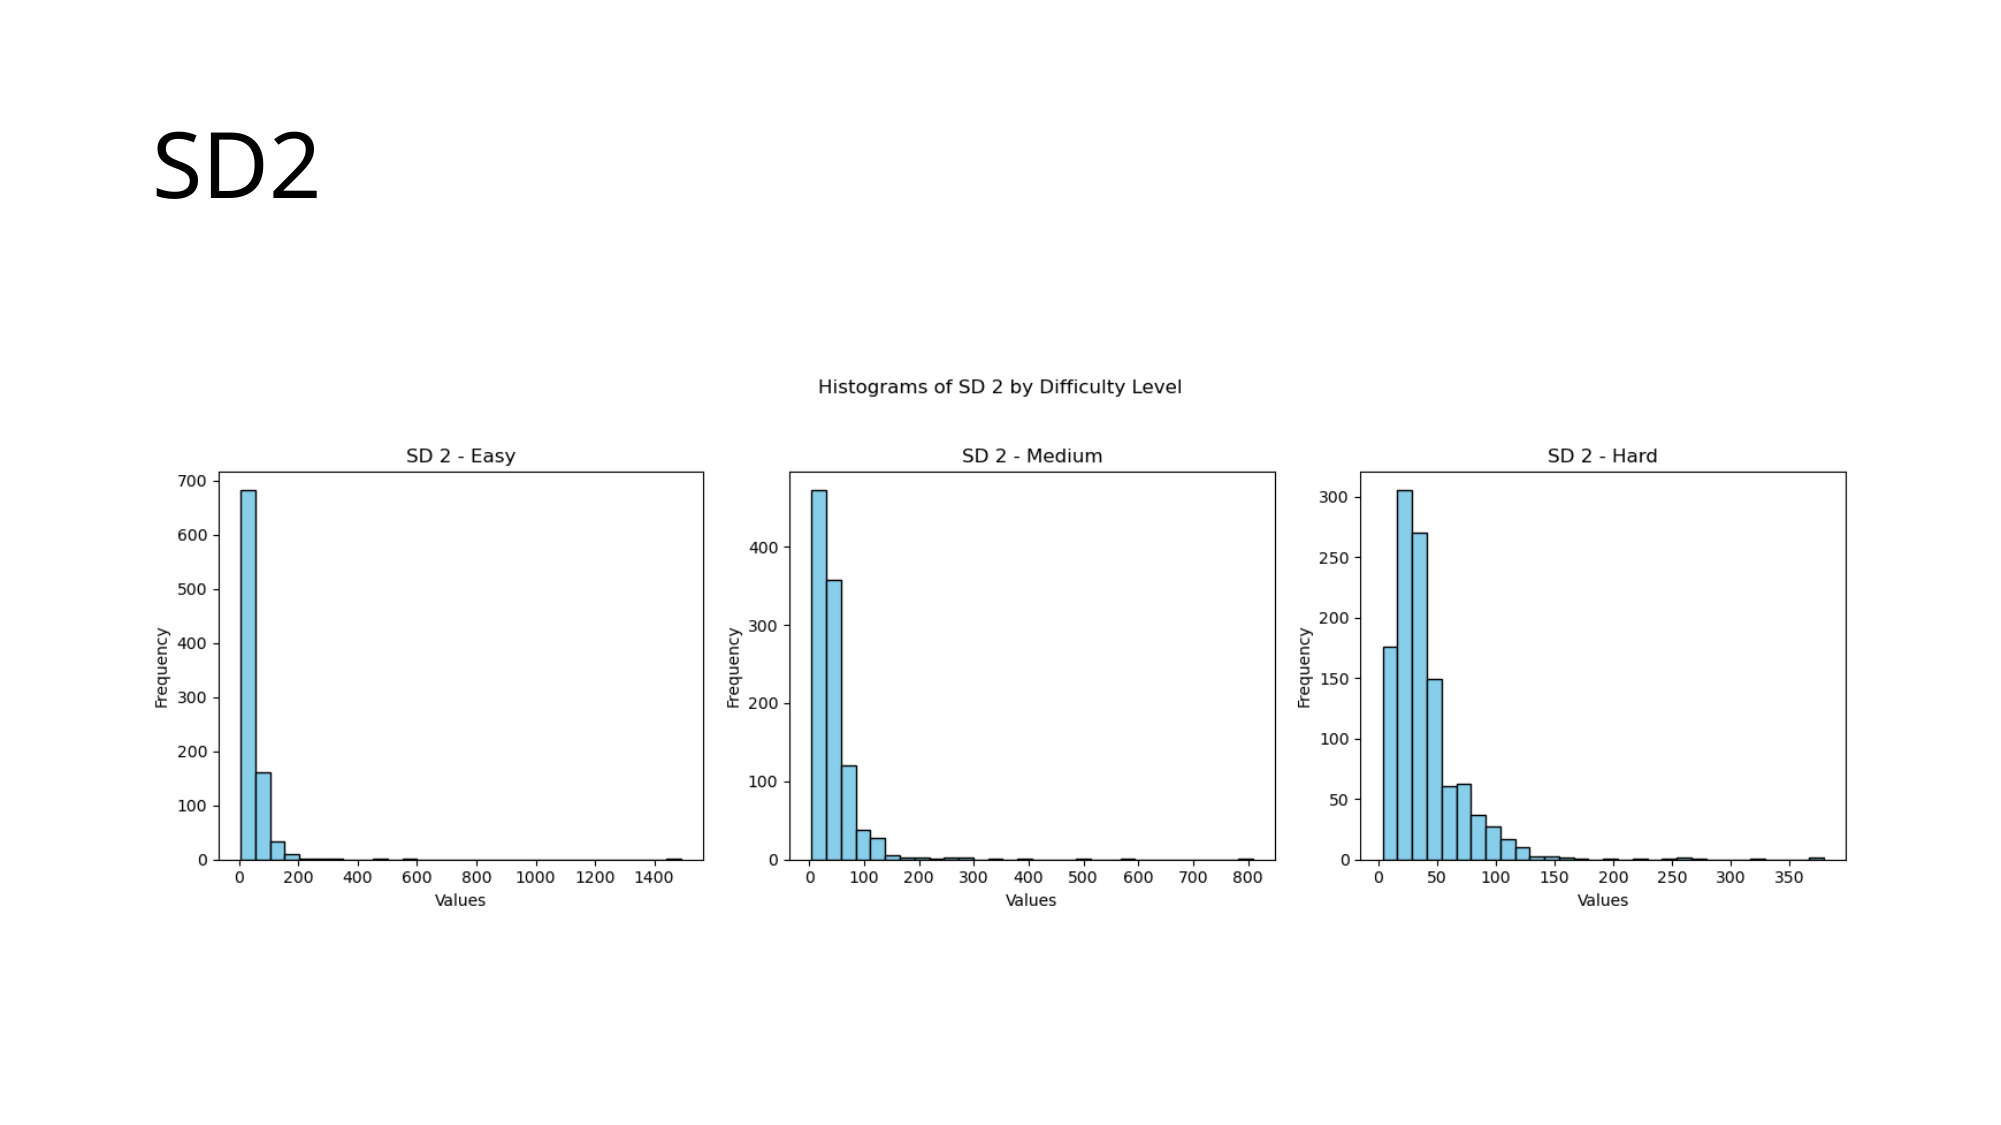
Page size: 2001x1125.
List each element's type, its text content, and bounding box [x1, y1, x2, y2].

title SD2 [137, 59, 1863, 278]
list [136, 368, 1863, 945]
